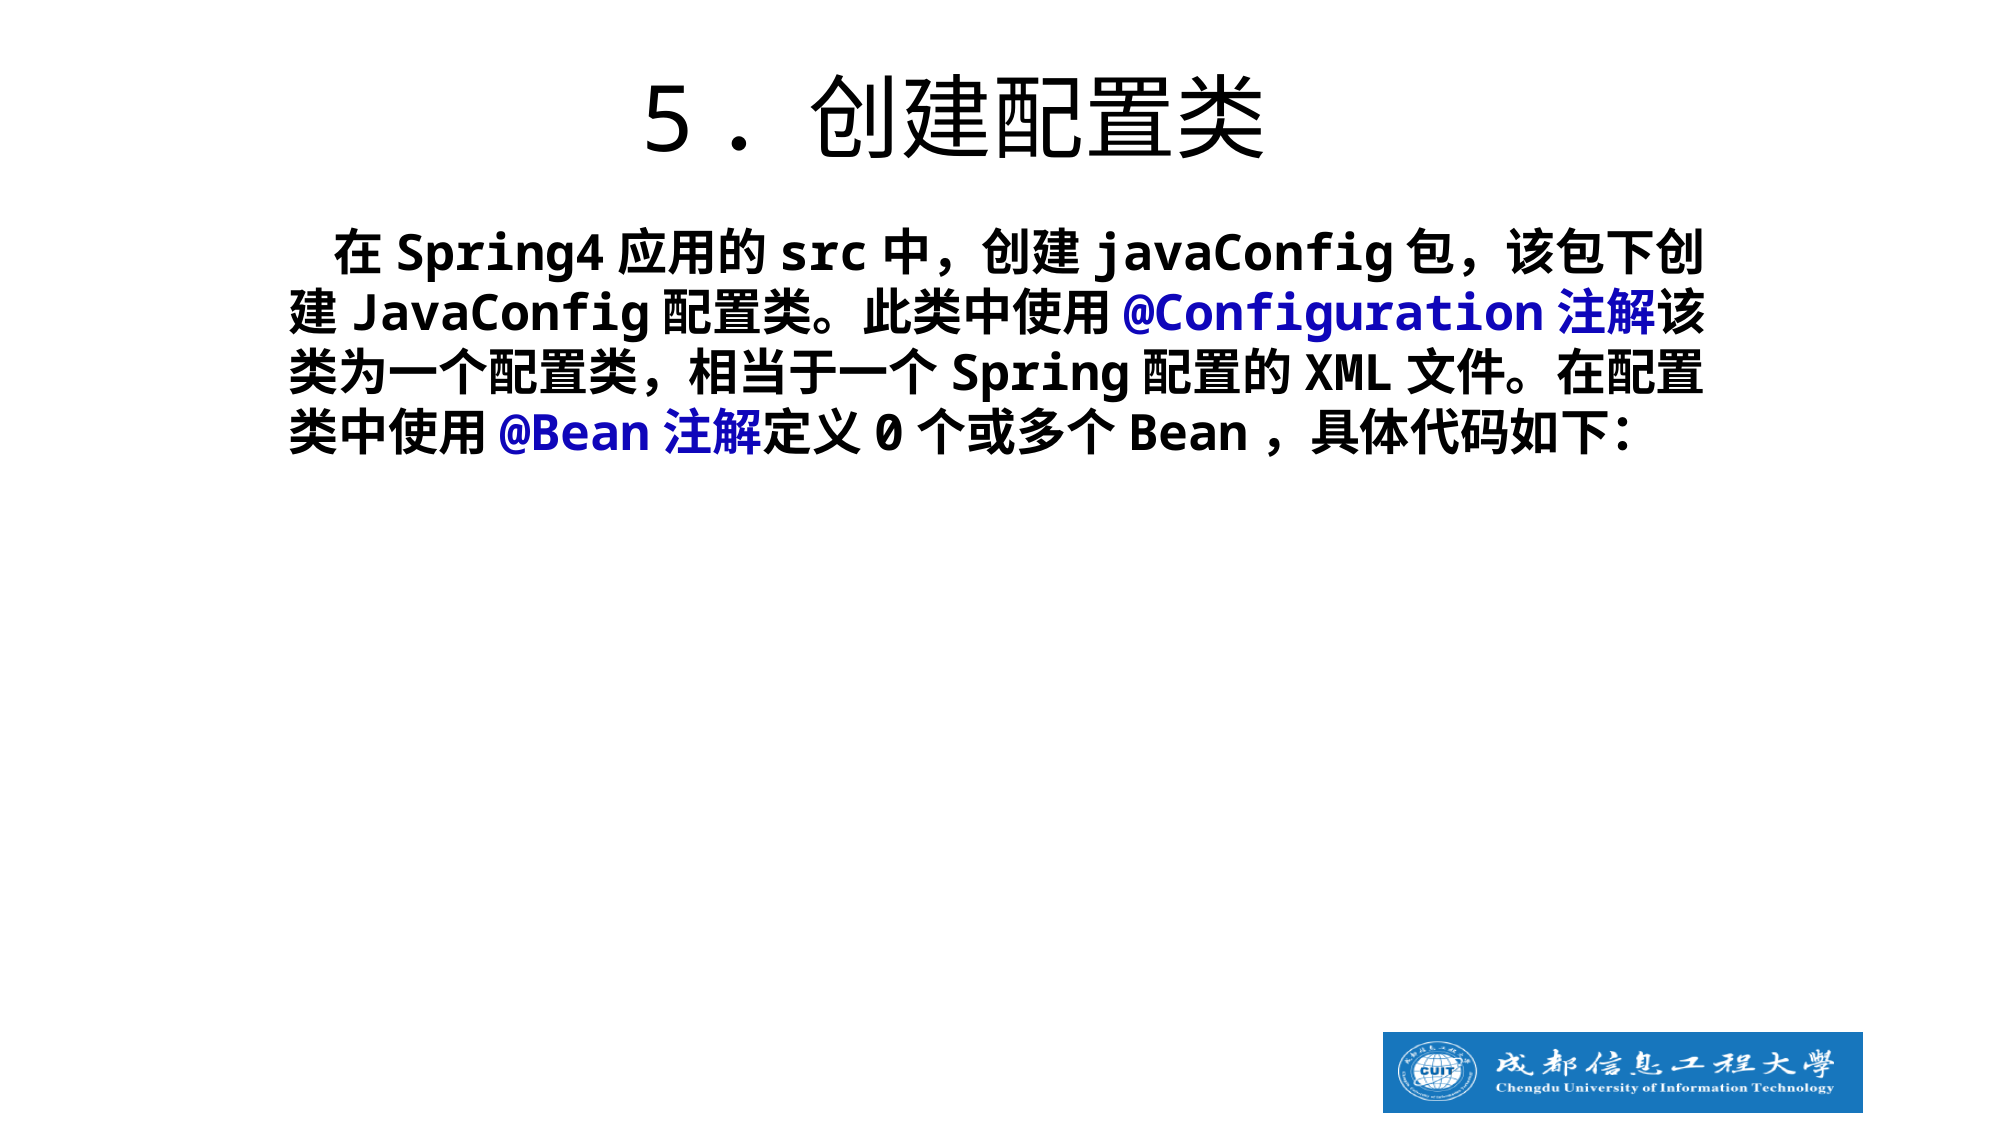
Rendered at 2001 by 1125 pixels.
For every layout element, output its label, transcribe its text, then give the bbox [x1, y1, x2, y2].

text_box 在Spring4应用的src中，创建javaConfig包，该包下创建JavaConfig配置类。此类中使用@Configuration注解该类为一个配置类，相当于一个Spring配置的XML文件。在配置类中使用@Bean注解定义0个或多个Bean，具体代码如下： [273, 212, 1727, 468]
picture [1383, 1032, 1863, 1113]
text_box 5．创建配置类 [625, 64, 1976, 181]
